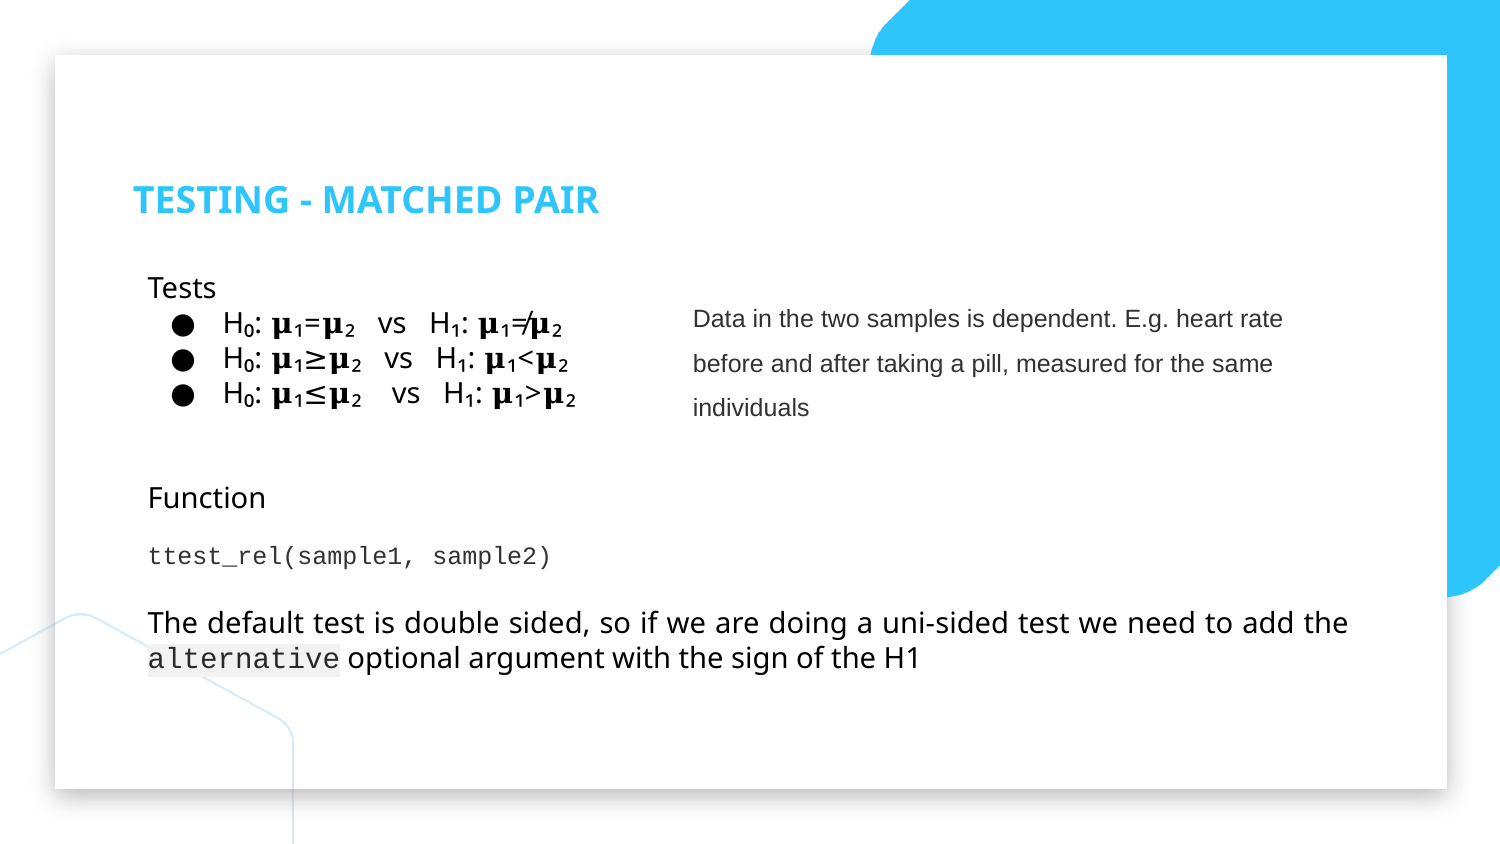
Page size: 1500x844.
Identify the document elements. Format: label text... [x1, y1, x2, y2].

picture [0, 0, 1500, 844]
text_box Data in the two samples is dependent. E.g. heart rate before and after taking a pill, measured for the same individuals [678, 272, 1352, 389]
text_box Tests H₀: 𝛍₁=𝛍₂ vs H₁: 𝛍₁≠𝛍₂ H₀: 𝛍₁≥𝛍₂ vs H₁: 𝛍₁<𝛍₂ H₀: 𝛍₁≤𝛍₂ vs H₁: 𝛍₁>𝛍₂ Function ttest_rel(sample1, sample2) The default test is double sided, so if we are doing a uni-sided test we need to add the alternative optional argument with the sign of the H1 [132, 254, 1365, 747]
text_box TESTING - MATCHED PAIR [117, 138, 1374, 718]
